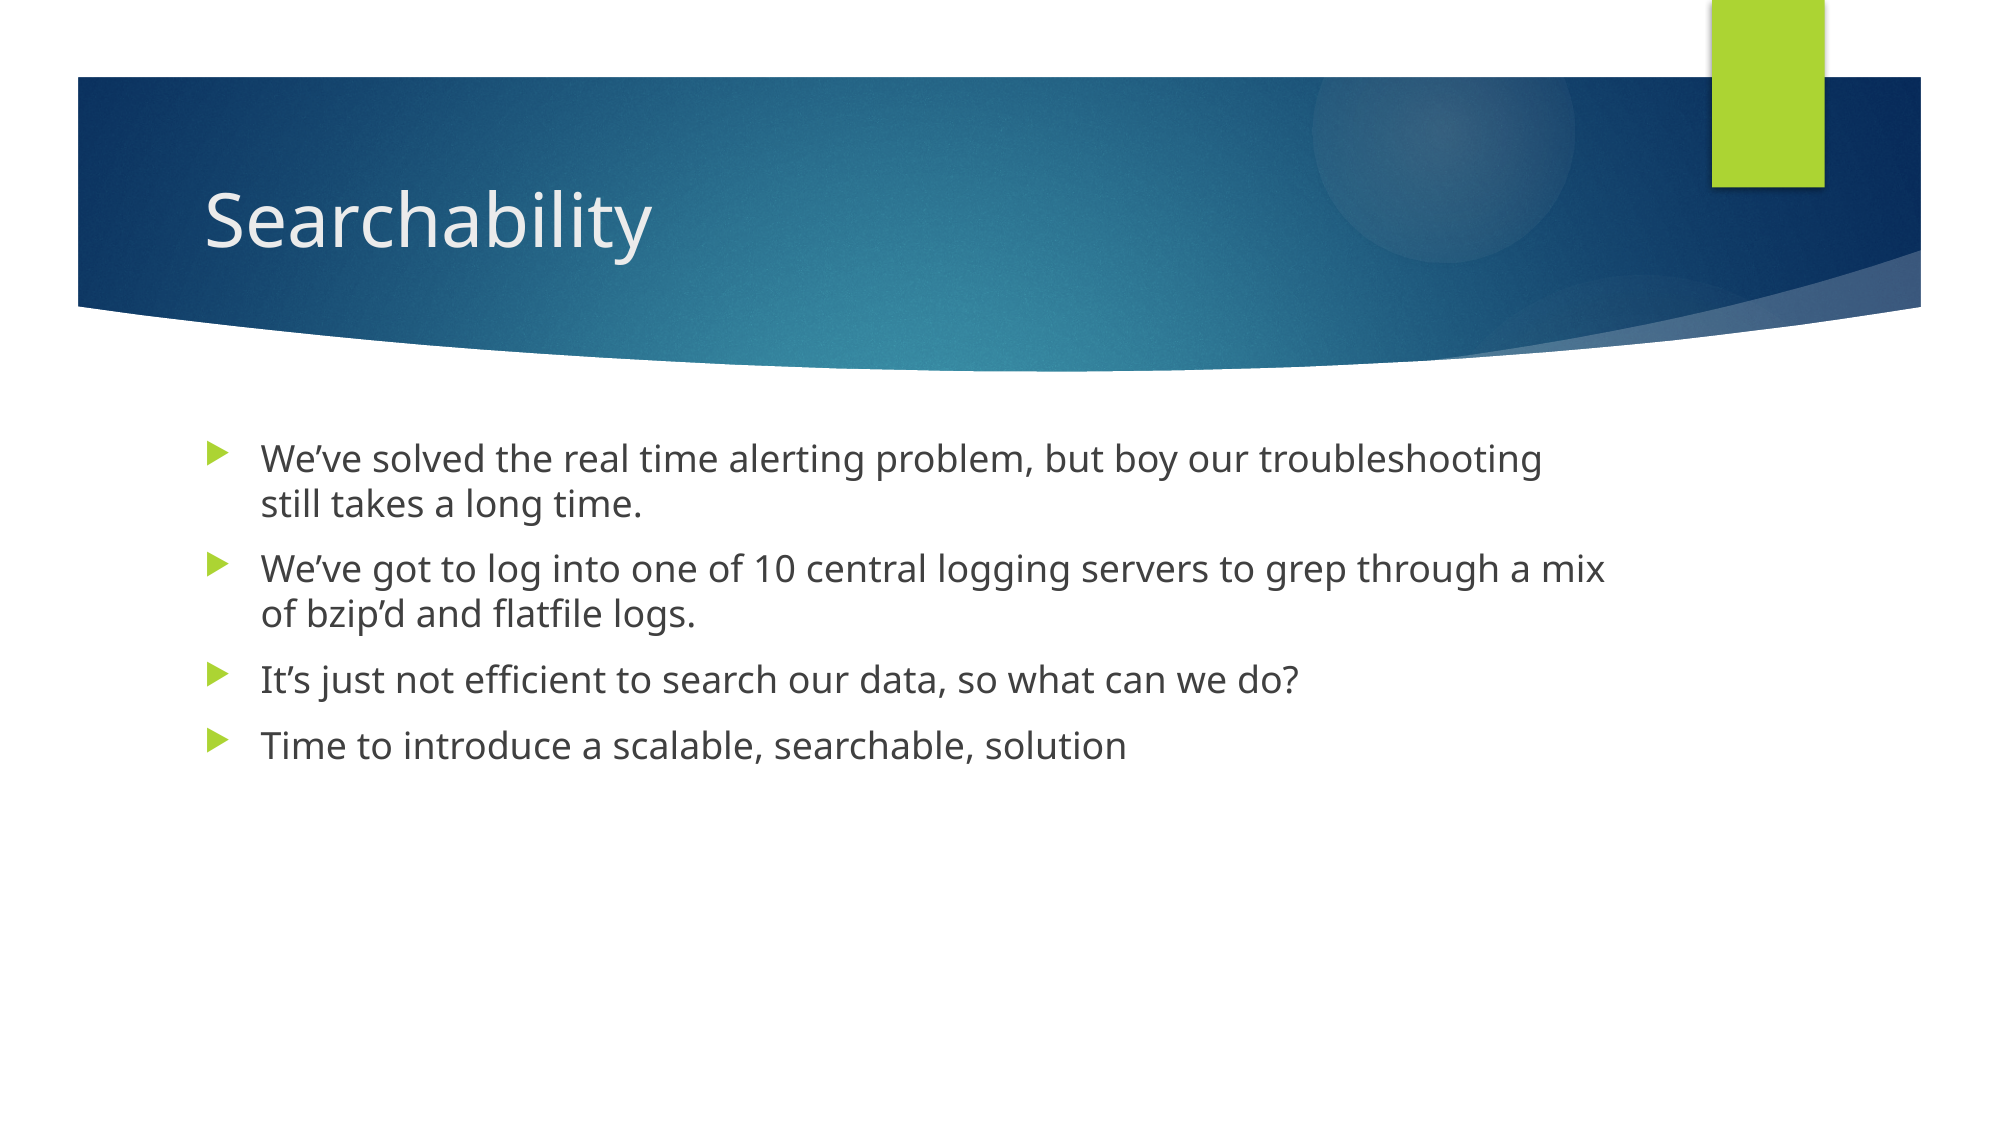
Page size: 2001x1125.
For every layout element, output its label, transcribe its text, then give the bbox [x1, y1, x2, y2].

title Searchability [189, 159, 1627, 276]
list We’ve solved the real time alerting problem, but boy our troubleshooting still takes a long time. We’ve got to log into one of 10 central logging servers to grep through a mix of bzip’d and flatfile logs. It’s just not efficient to search our data, so what can we do? Time to introduce a scalable, searchable, solution [189, 427, 1627, 988]
